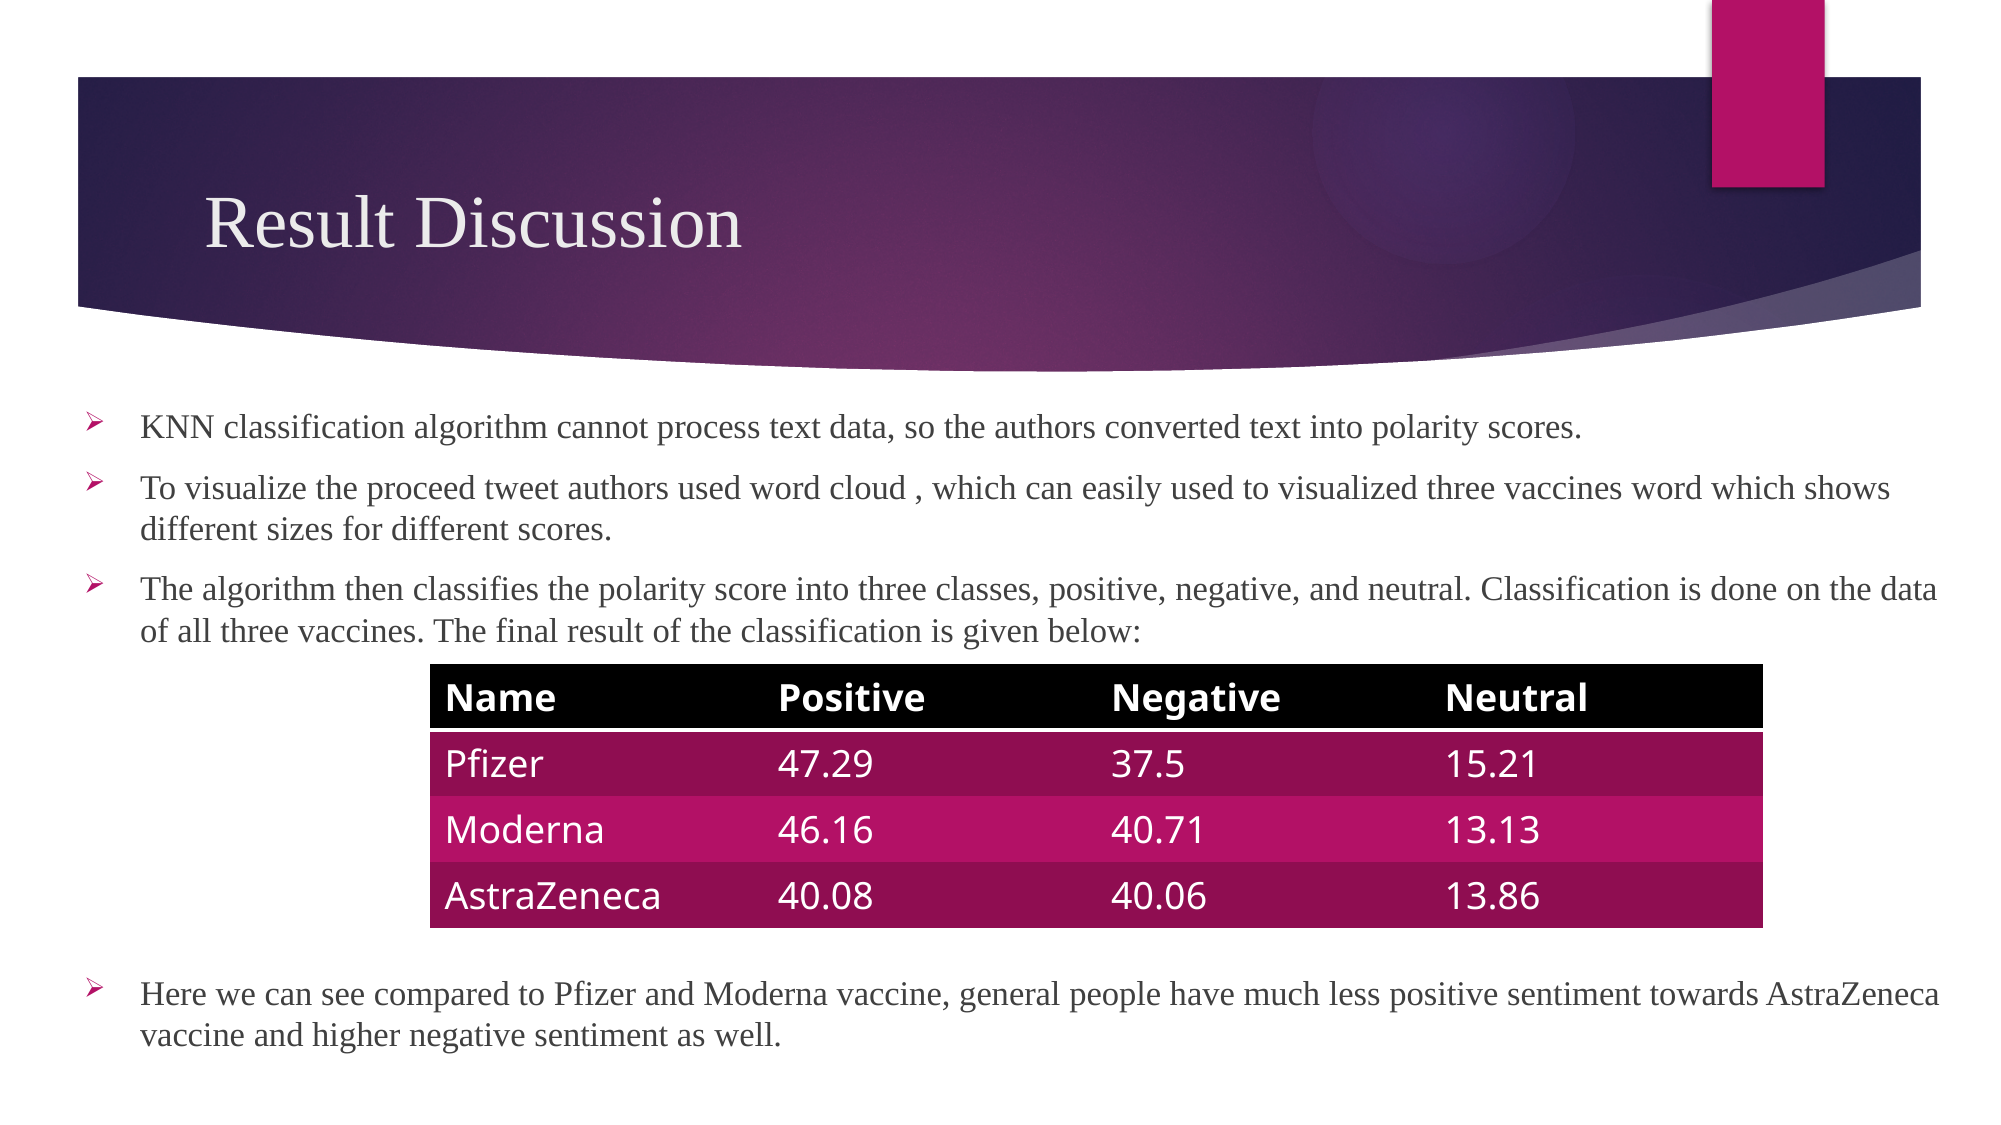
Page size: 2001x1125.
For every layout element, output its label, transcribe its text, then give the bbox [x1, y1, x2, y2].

list KNN classification algorithm cannot process text data, so the authors converted text into polarity scores. To visualize the proceed tweet authors used word cloud , which can easily used to visualized three vaccines word which shows different sizes for different scores. The algorithm then classifies the polarity score into three classes, positive, negative, and neutral. Classification is done on the data of all three vaccines. The final result of the classification is given below: Here we can see compared to Pfizer and Moderna vaccine, general people have much less positive sentiment towards AstraZeneca vaccine and higher negative sentiment as well. [69, 396, 1973, 1065]
table_cell 15.21 [1429, 732, 1763, 796]
table_cell 13.13 [1429, 796, 1763, 862]
table_cell AstraZeneca [430, 862, 763, 928]
table_cell 47.29 [763, 732, 1096, 796]
title Result Discussion [189, 159, 1627, 276]
table_cell 40.06 [1096, 862, 1429, 928]
table_cell 40.08 [763, 862, 1096, 928]
table_cell 40.71 [1096, 796, 1429, 862]
table_cell Moderna [430, 796, 763, 862]
table_cell 37.5 [1096, 732, 1429, 796]
table_header Negative [1096, 664, 1429, 728]
table_cell Pfizer [430, 732, 763, 796]
table_cell 13.86 [1429, 862, 1763, 928]
table_cell 46.16 [763, 796, 1096, 862]
table_header Neutral [1429, 664, 1763, 728]
table_header Name [430, 664, 763, 728]
table_header Positive [763, 664, 1096, 728]
